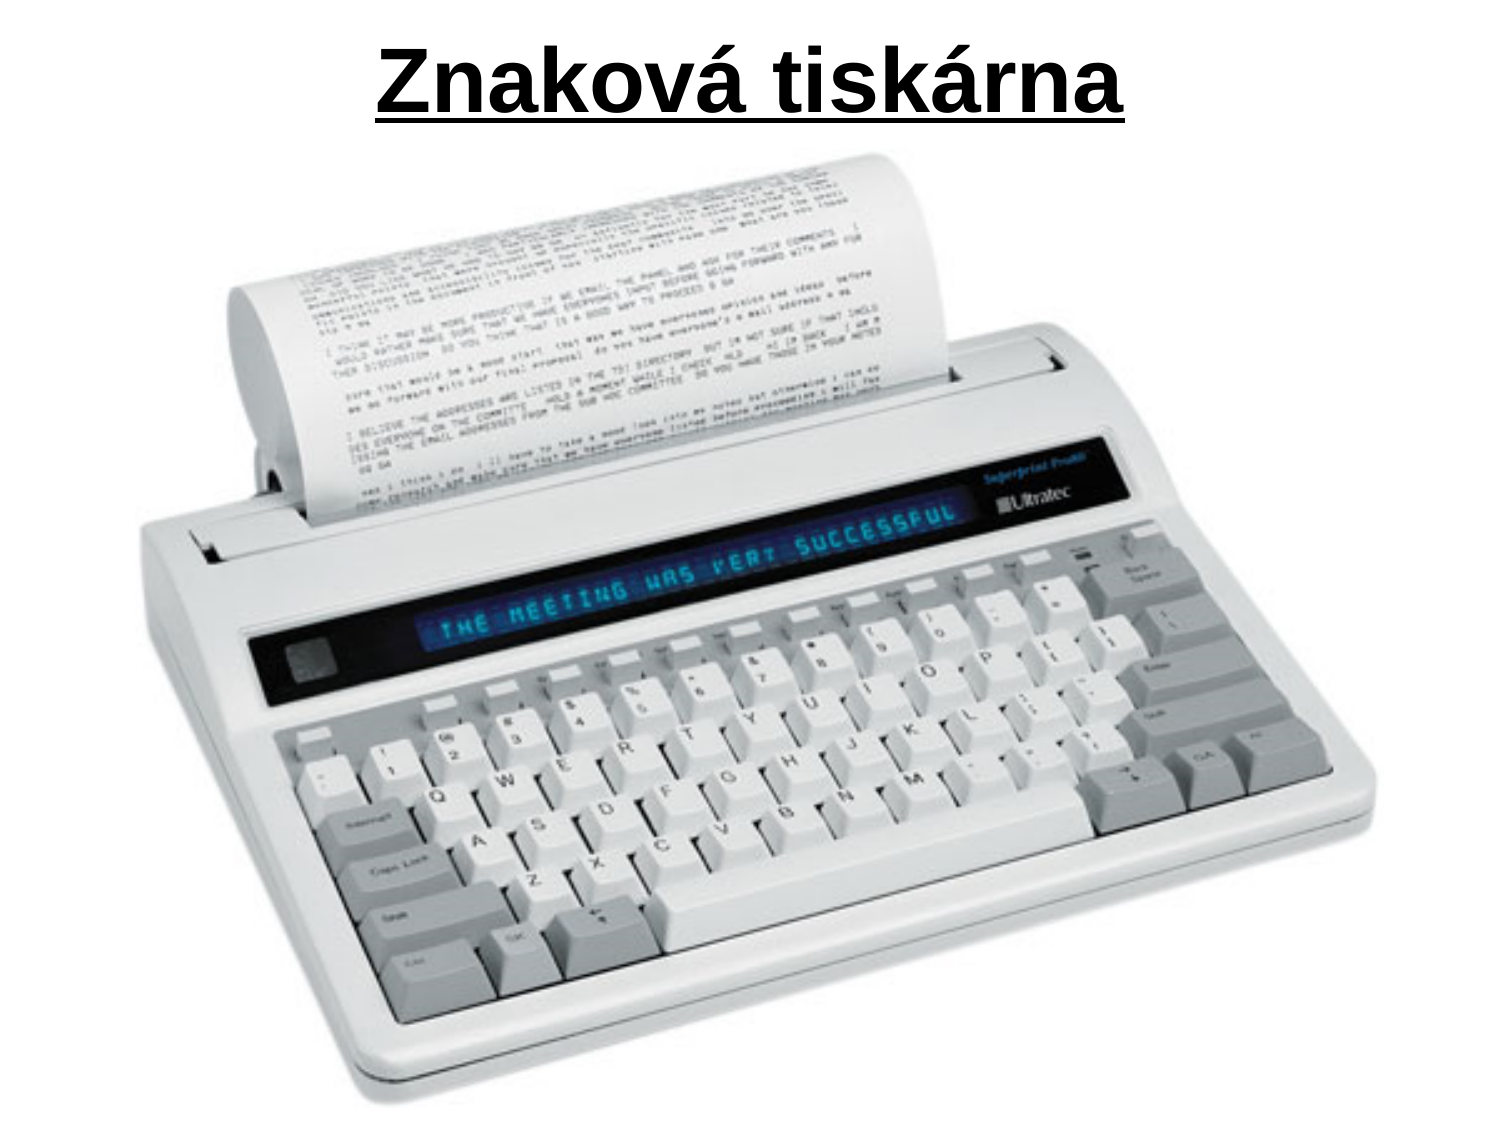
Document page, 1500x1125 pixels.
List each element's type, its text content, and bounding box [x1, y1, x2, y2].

picture [135, 148, 1384, 1110]
title Znaková tiskárna [0, 24, 1500, 238]
